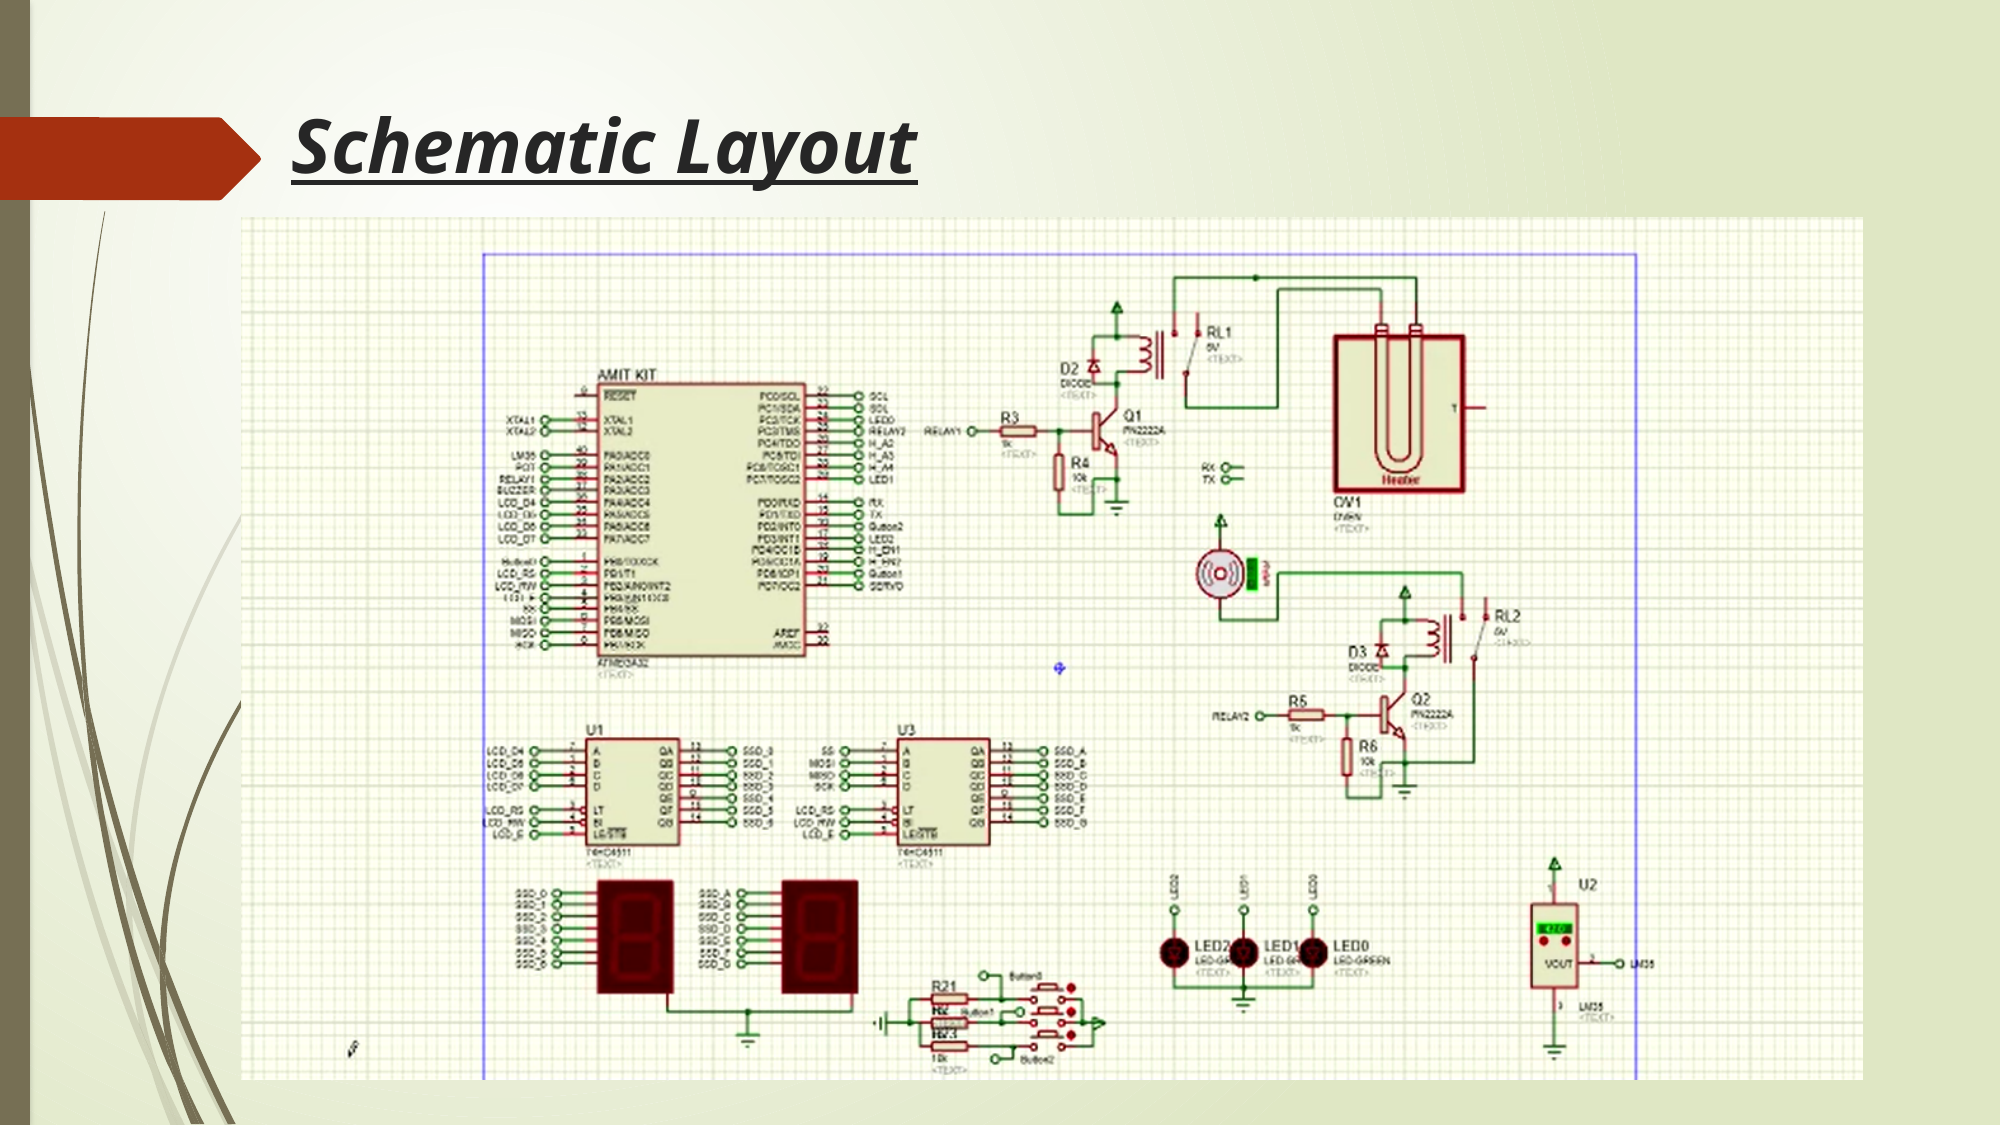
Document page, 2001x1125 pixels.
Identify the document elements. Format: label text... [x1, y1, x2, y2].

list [241, 216, 1863, 1080]
title Schematic Layout [276, 91, 1739, 216]
